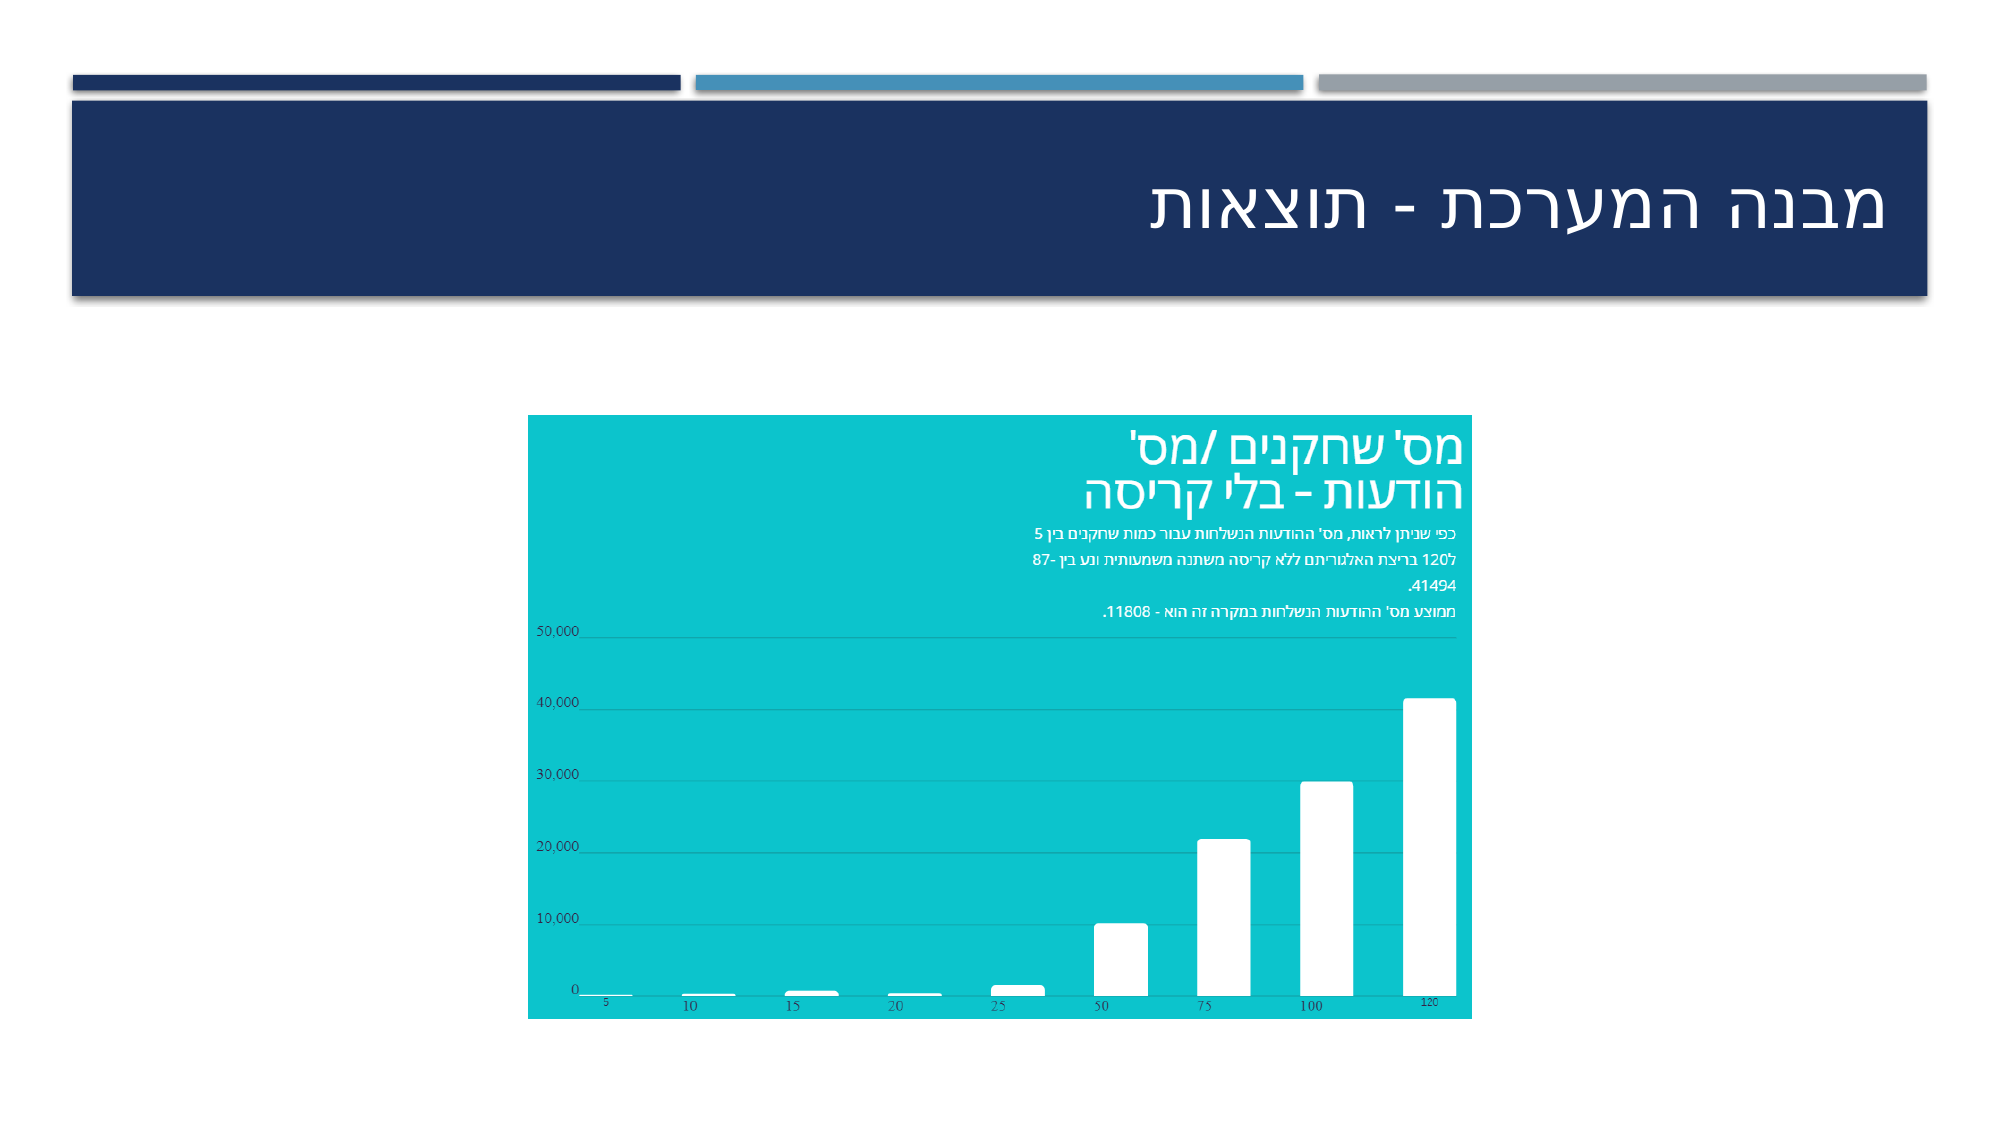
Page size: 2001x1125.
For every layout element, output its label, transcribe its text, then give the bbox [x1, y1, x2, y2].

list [527, 414, 1473, 1020]
title מבנה המערכת - תוצאות [95, 117, 1905, 284]
